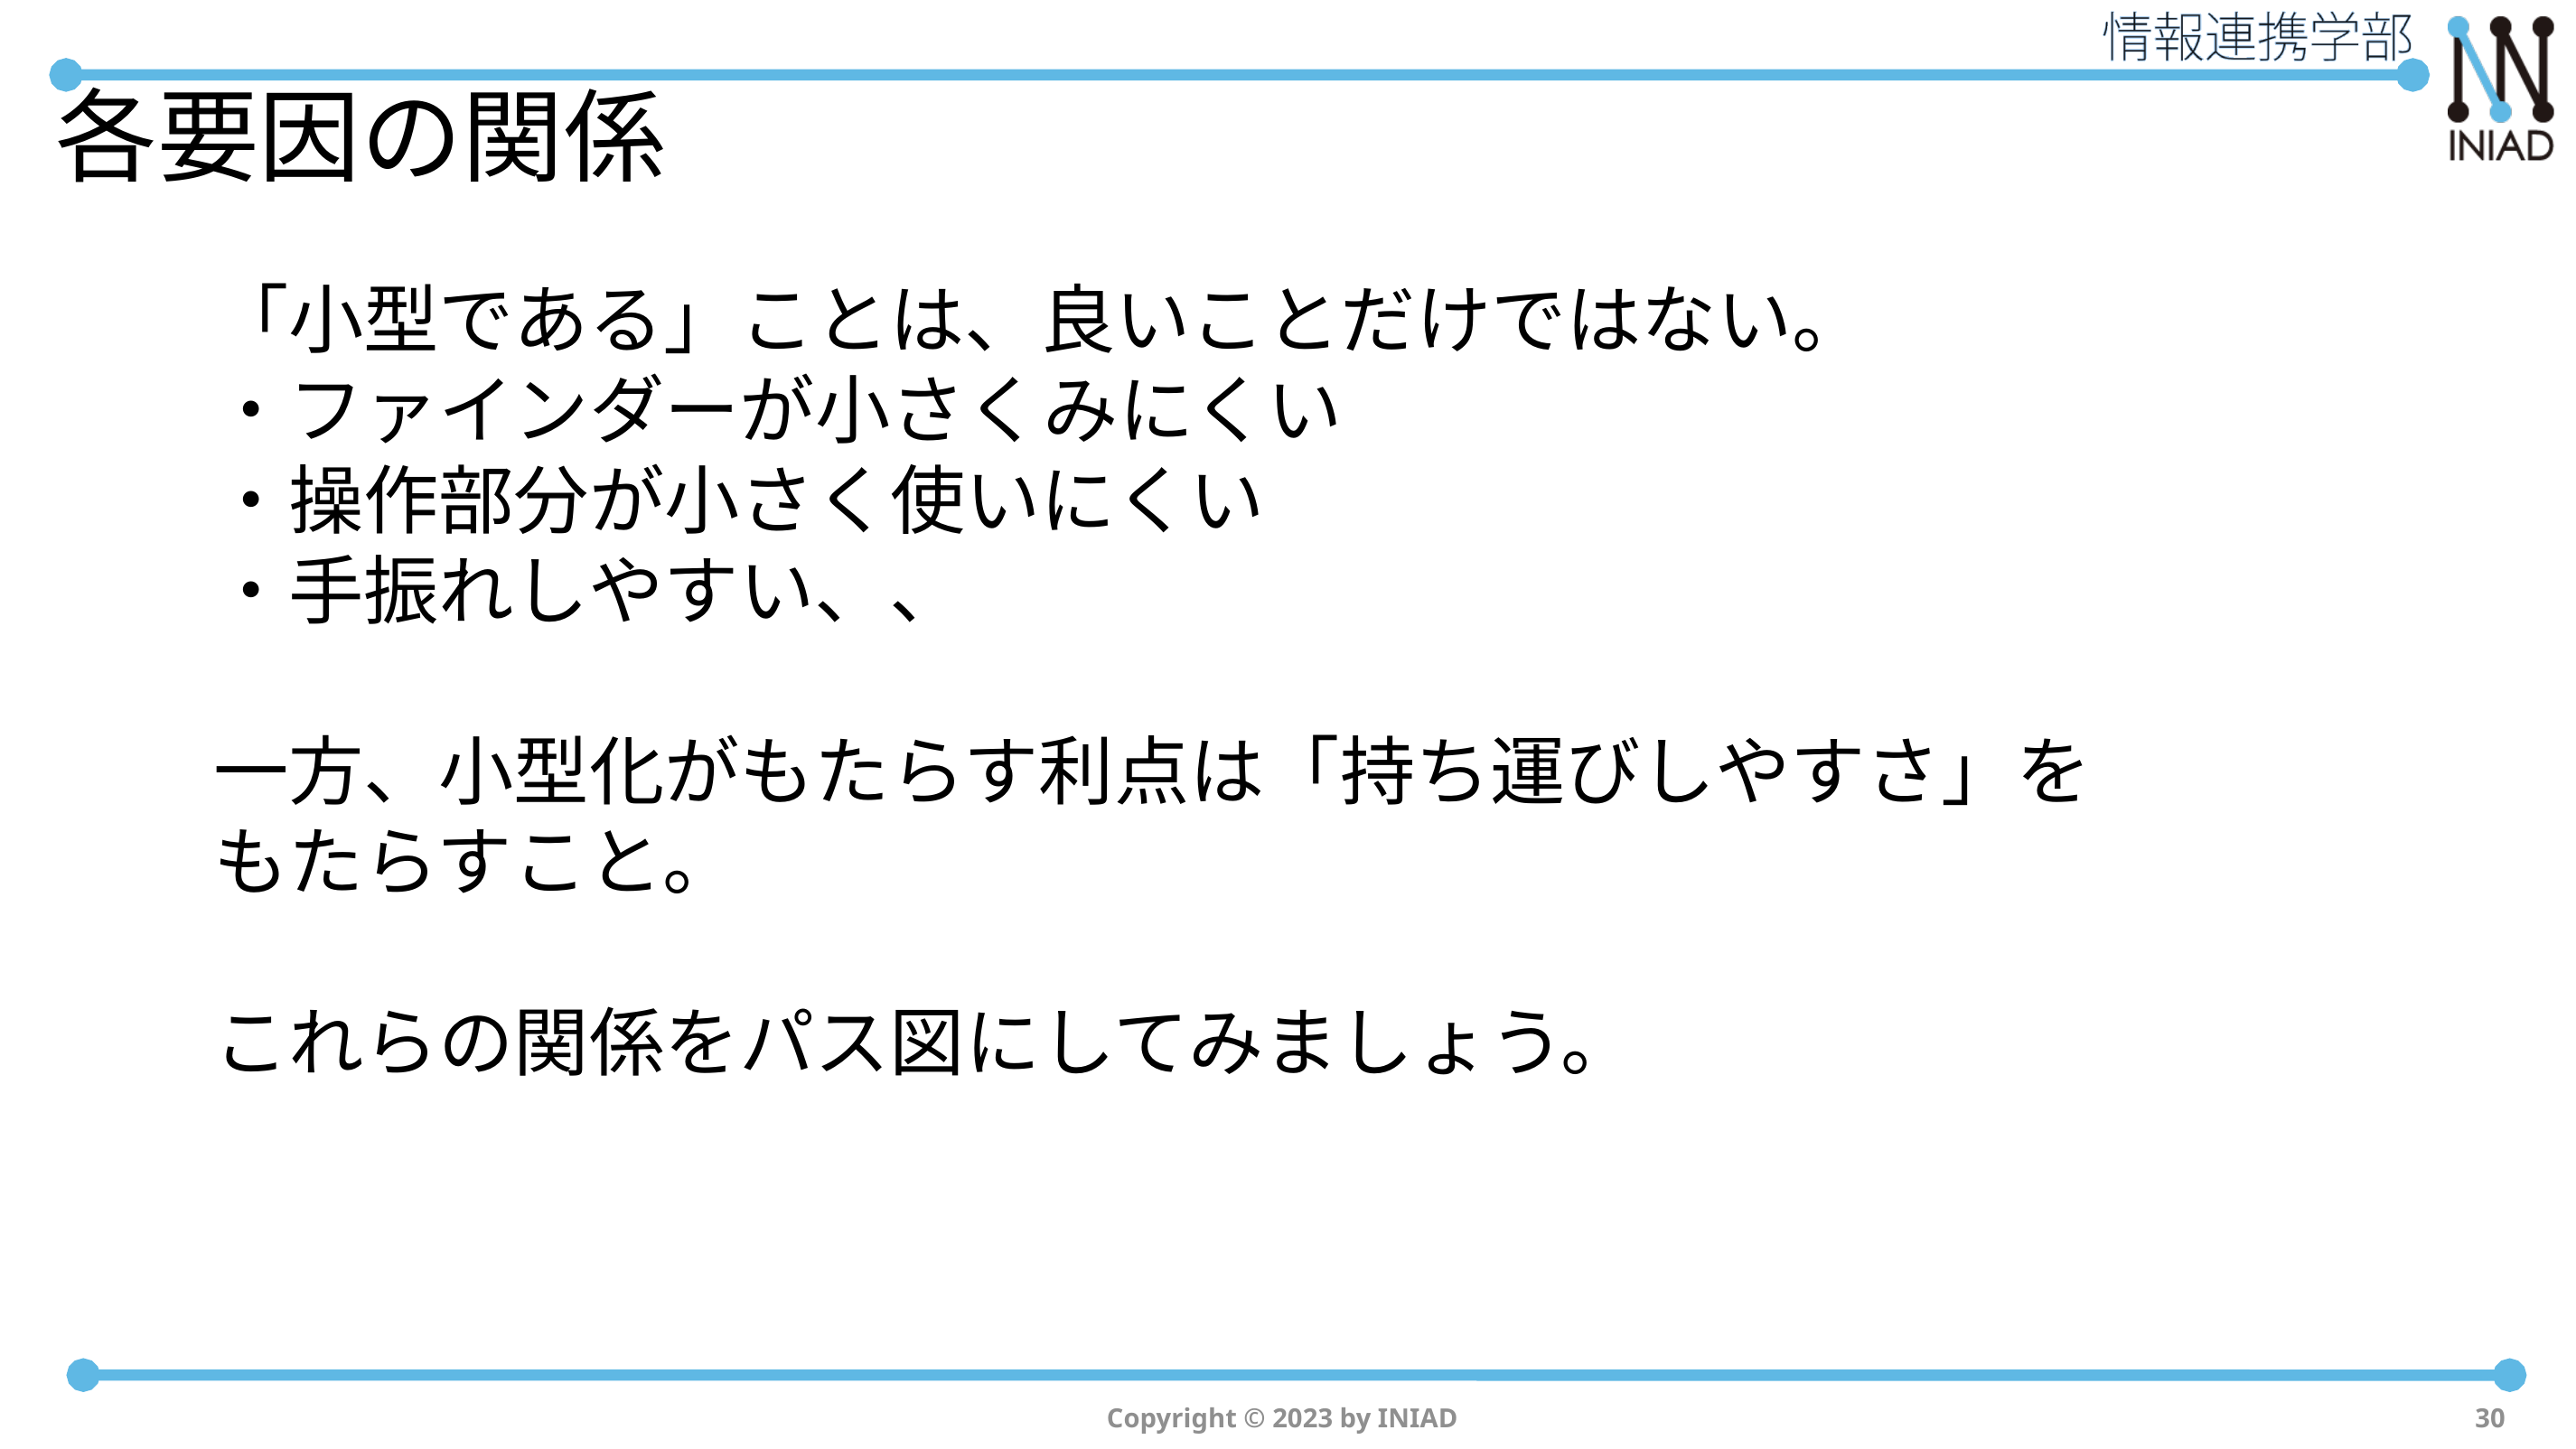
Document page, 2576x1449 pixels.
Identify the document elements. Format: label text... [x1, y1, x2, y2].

title 各要因の関係 [55, 71, 2413, 282]
slide_number 30 [2376, 1376, 2519, 1445]
picture [2448, 12, 2555, 170]
footer Copyright © 2023 by INIAD [59, 1374, 2506, 1445]
text_box 「小型である」ことは、良いことだけではない。 ・ファインダーが小さくみにくい ・操作部分が小さく使いにくい ・手振れしやすい、、 一方、小型化がもたらす利点は「持ち運びしやすさ」を もたらすこと。 これらの関係をパス図にしてみましょう。 [200, 265, 2105, 1092]
